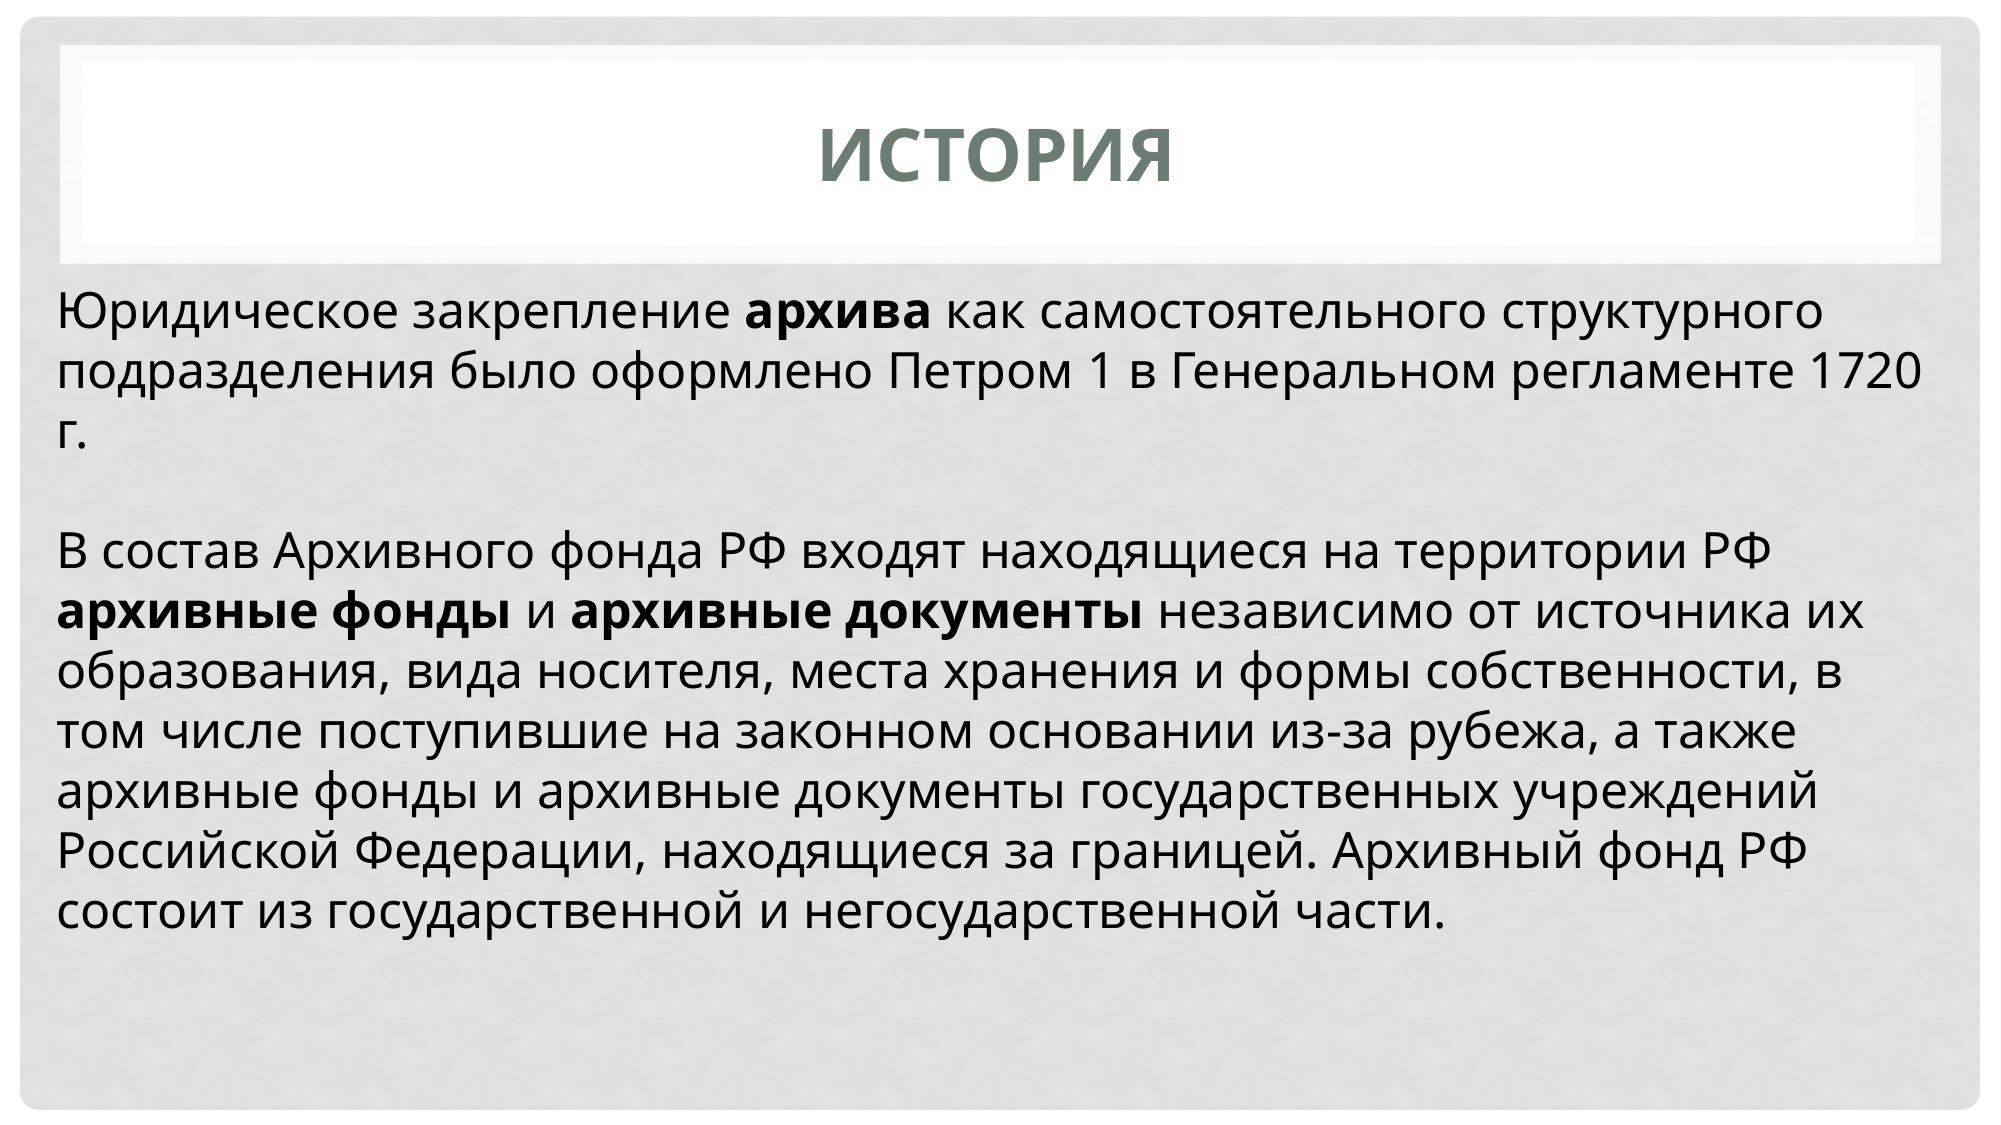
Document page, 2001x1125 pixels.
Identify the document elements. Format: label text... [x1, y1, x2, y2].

title История [93, 66, 1900, 238]
text_box Юридическое закрепление архива как самостоятельного структурного подразделения было оформлено Петром 1 в Генеральном регламенте 1720 г. В состав Архивного фонда РФ входят находящиеся на территории РФ архивные фонды и архивные документы независимо от источника их образования, вида носителя, места хранения и формы собственности, в том числе поступившие на законном основании из-за рубежа, а также архивные фонды и архивные документы государственных учреждений Российской Федерации, находящиеся за границей. Архивный фонд РФ состоит из государственной и негосударственной части. [41, 270, 1941, 946]
